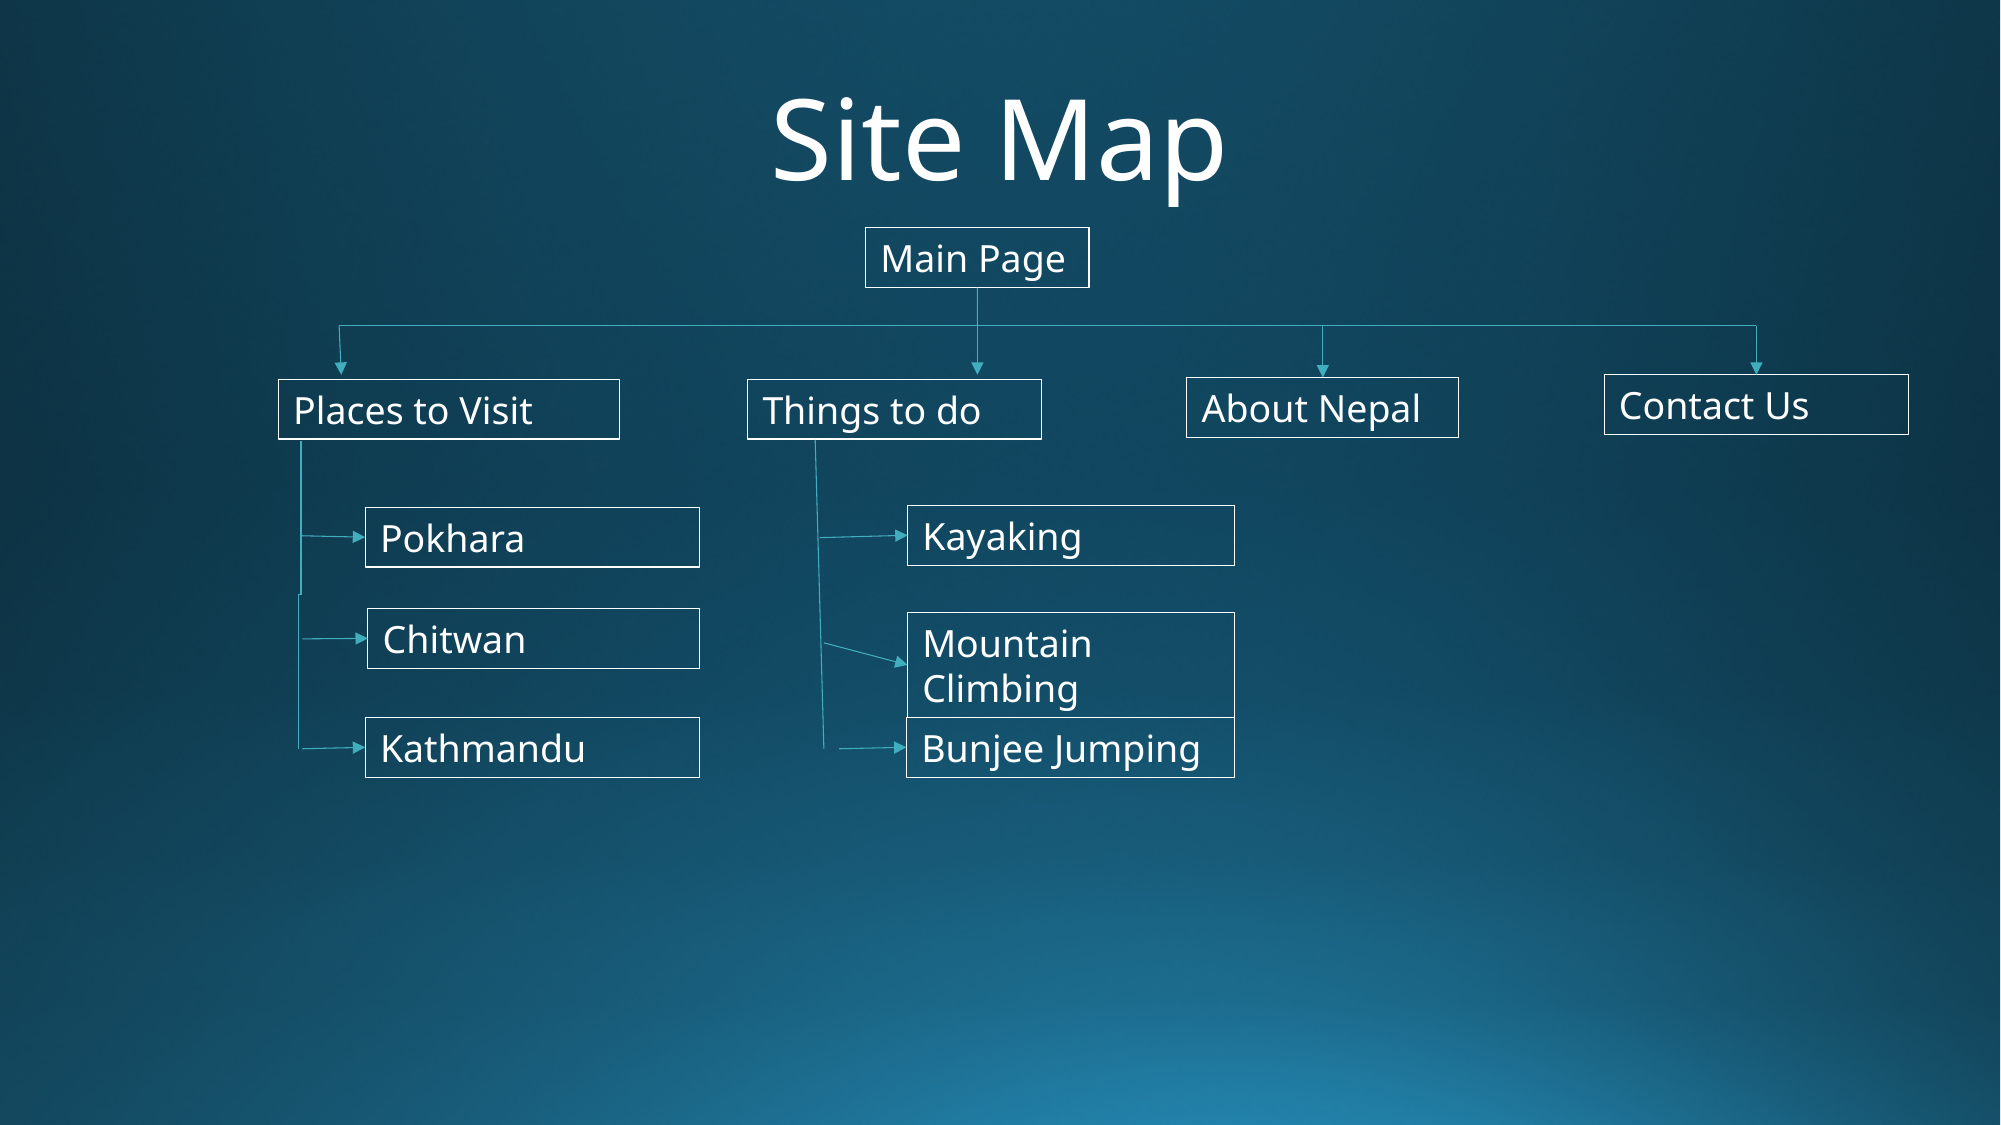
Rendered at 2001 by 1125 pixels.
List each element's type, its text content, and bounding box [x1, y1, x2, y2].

text_box Mountain Climbing [907, 612, 1235, 718]
picture [0, 0, 2001, 1125]
text_box Things to do [747, 379, 1042, 440]
text_box Places to Visit [278, 379, 620, 440]
text_box Pokhara [365, 507, 700, 567]
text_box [815, 439, 824, 749]
text_box Chitwan [367, 608, 700, 669]
text_box Bunjee Jumping [906, 717, 1235, 778]
text_box Main Page [865, 227, 1089, 288]
text_box Kayaking [907, 505, 1235, 566]
text_box Contact Us [1604, 374, 1909, 435]
title Site Map [137, 59, 1863, 228]
text_box Kathmandu [365, 717, 700, 778]
text_box About Nepal [1186, 377, 1459, 438]
